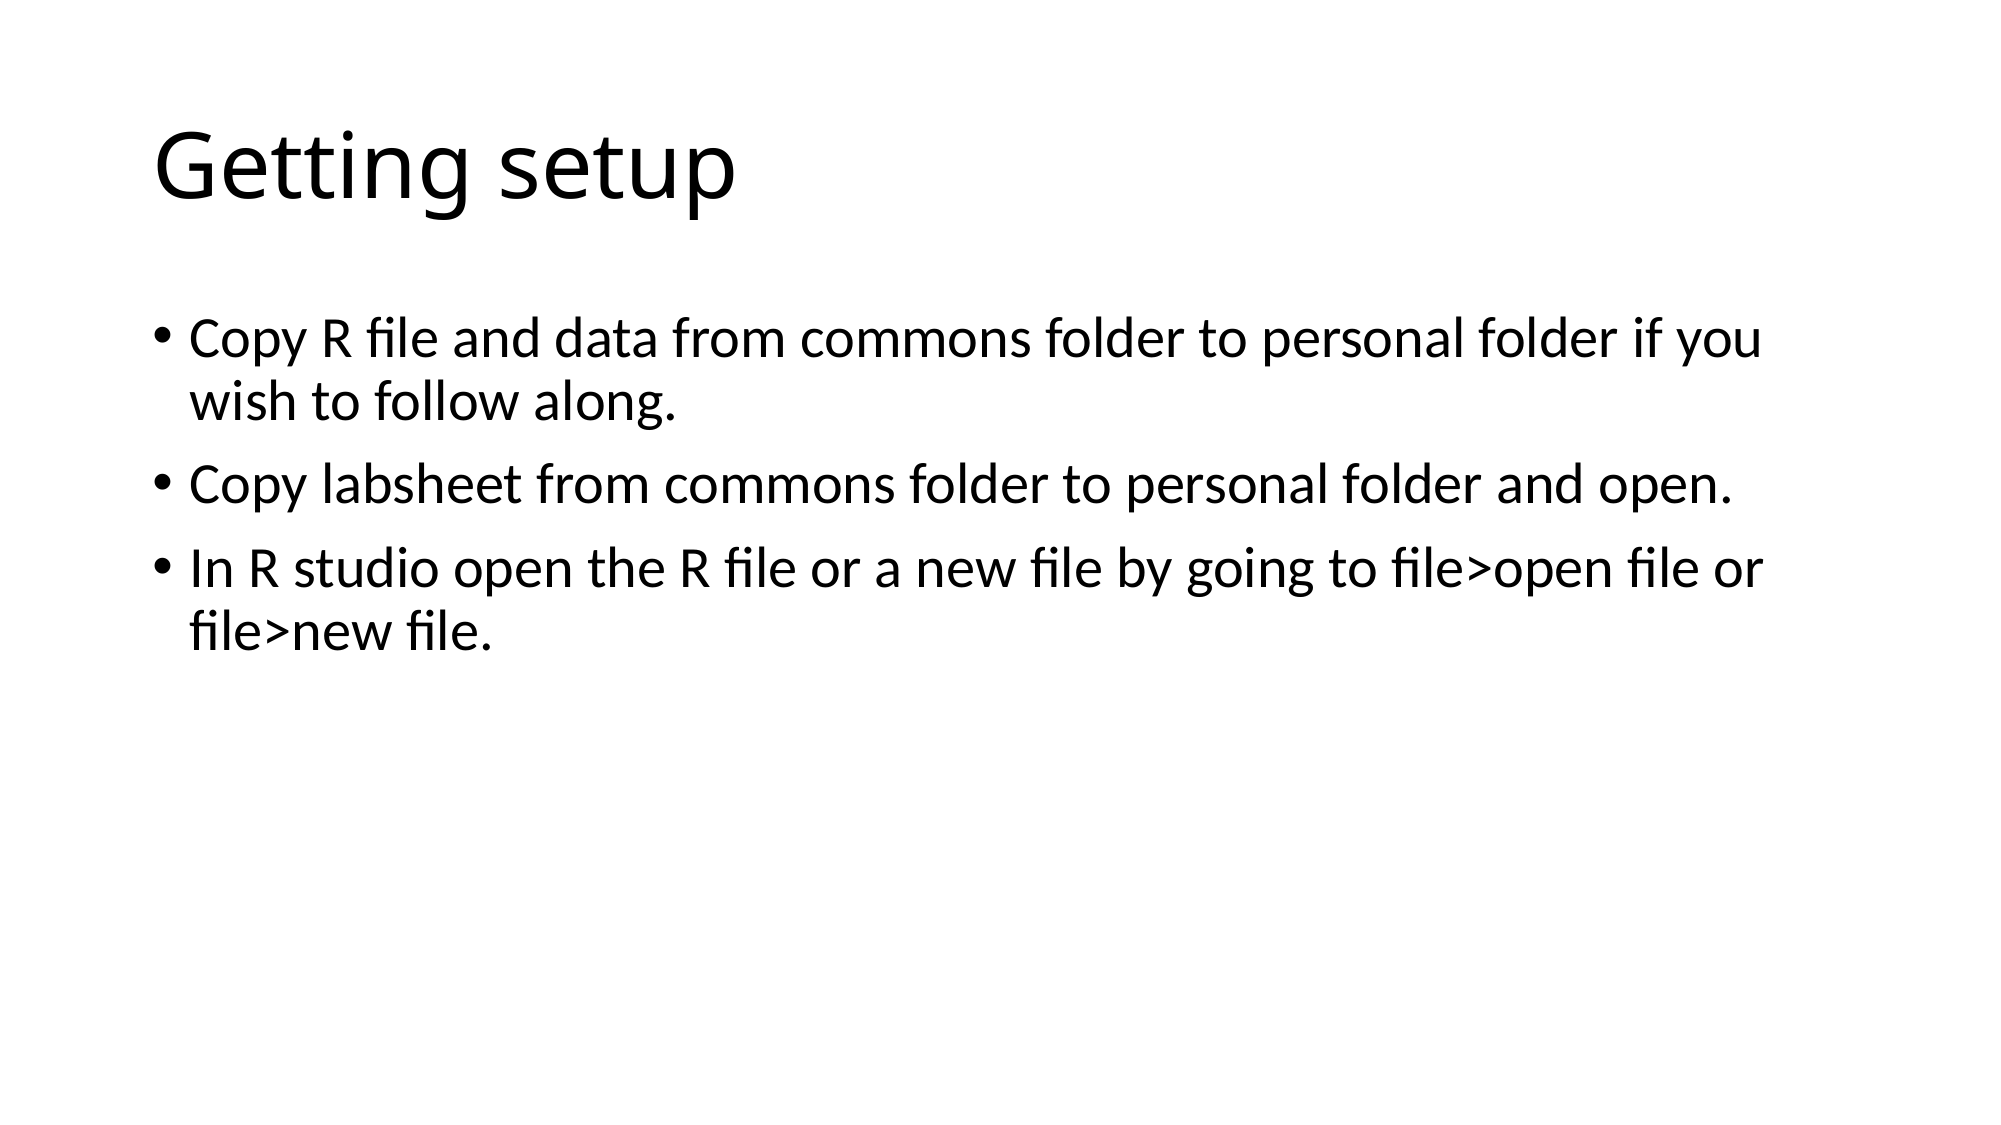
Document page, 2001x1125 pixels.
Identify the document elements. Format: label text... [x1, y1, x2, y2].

list Copy R file and data from commons folder to personal folder if you wish to follow along. Copy labsheet from commons folder to personal folder and open. In R studio open the R file or a new file by going to file>open file or file>new file. [137, 299, 1863, 1014]
title Getting setup [137, 59, 1863, 278]
